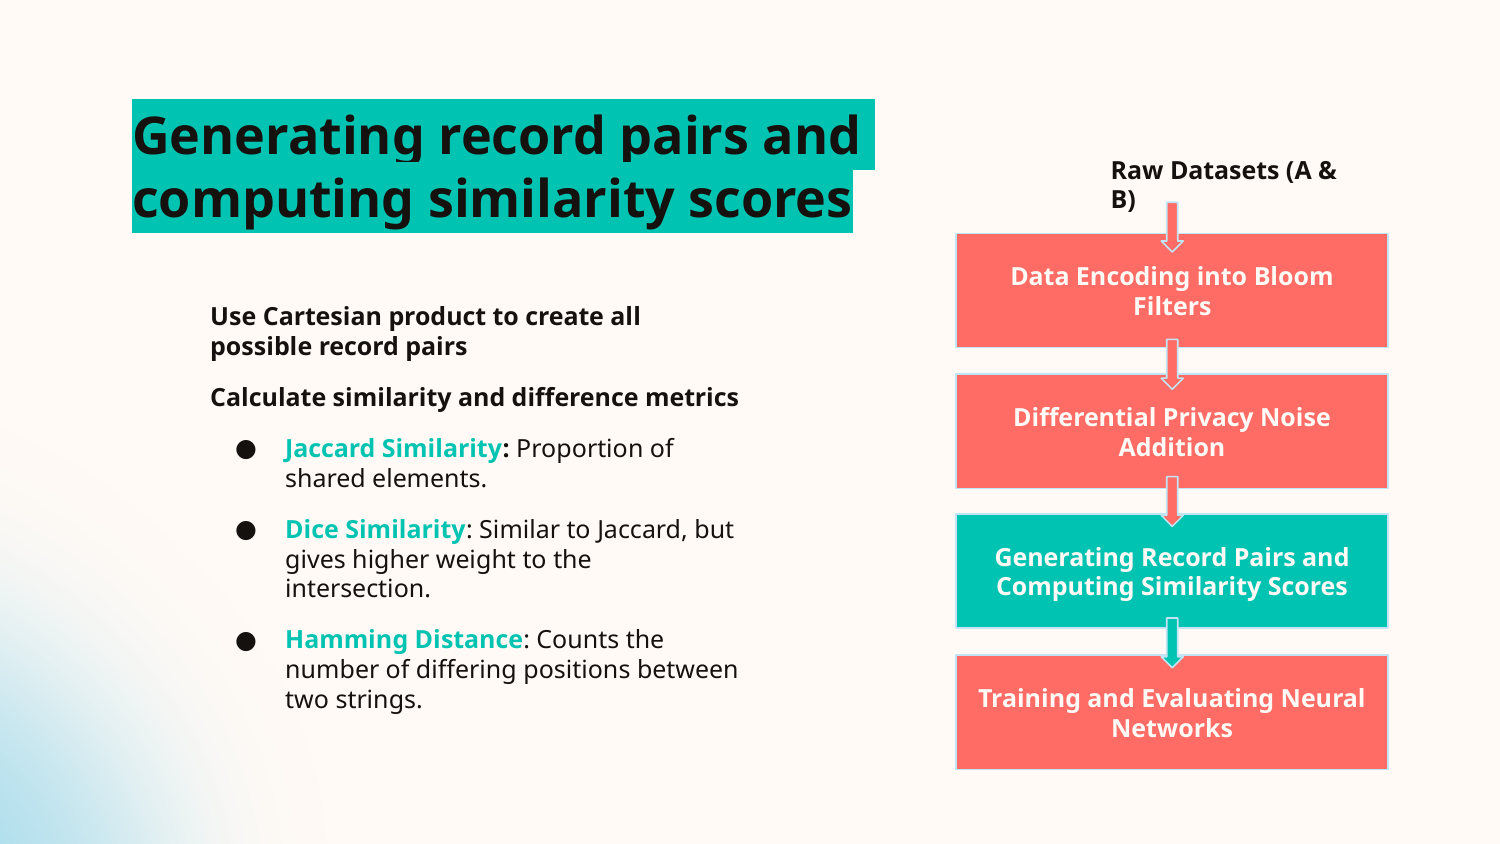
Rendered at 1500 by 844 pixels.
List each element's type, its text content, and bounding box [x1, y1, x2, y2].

text_box [1161, 618, 1184, 668]
text_box Differential Privacy Noise Addition [956, 374, 1389, 489]
text_box Generating Record Pairs and Computing Similarity Scores [956, 513, 1389, 628]
picture [0, 104, 673, 844]
text_box Training and Evaluating Neural Networks [956, 655, 1389, 770]
text_box Data Encoding into Bloom Filters [956, 233, 1389, 348]
title Generating record pairs and computing similarity scores [117, 87, 1383, 178]
text_box [1161, 476, 1184, 527]
subtitle Raw Datasets (A & B) [1095, 139, 1383, 208]
text_box [1161, 202, 1184, 253]
subtitle Use Cartesian product to create all possible record pairs Calculate similarity and difference metrics Jaccard Similarity: Proportion of shared elements. Dice Similarity: Similar to Jaccard, but gives higher weight to the intersection. Hamming Distance: Counts the number of differing positions between two strings. [195, 285, 759, 715]
text_box [1161, 339, 1184, 390]
